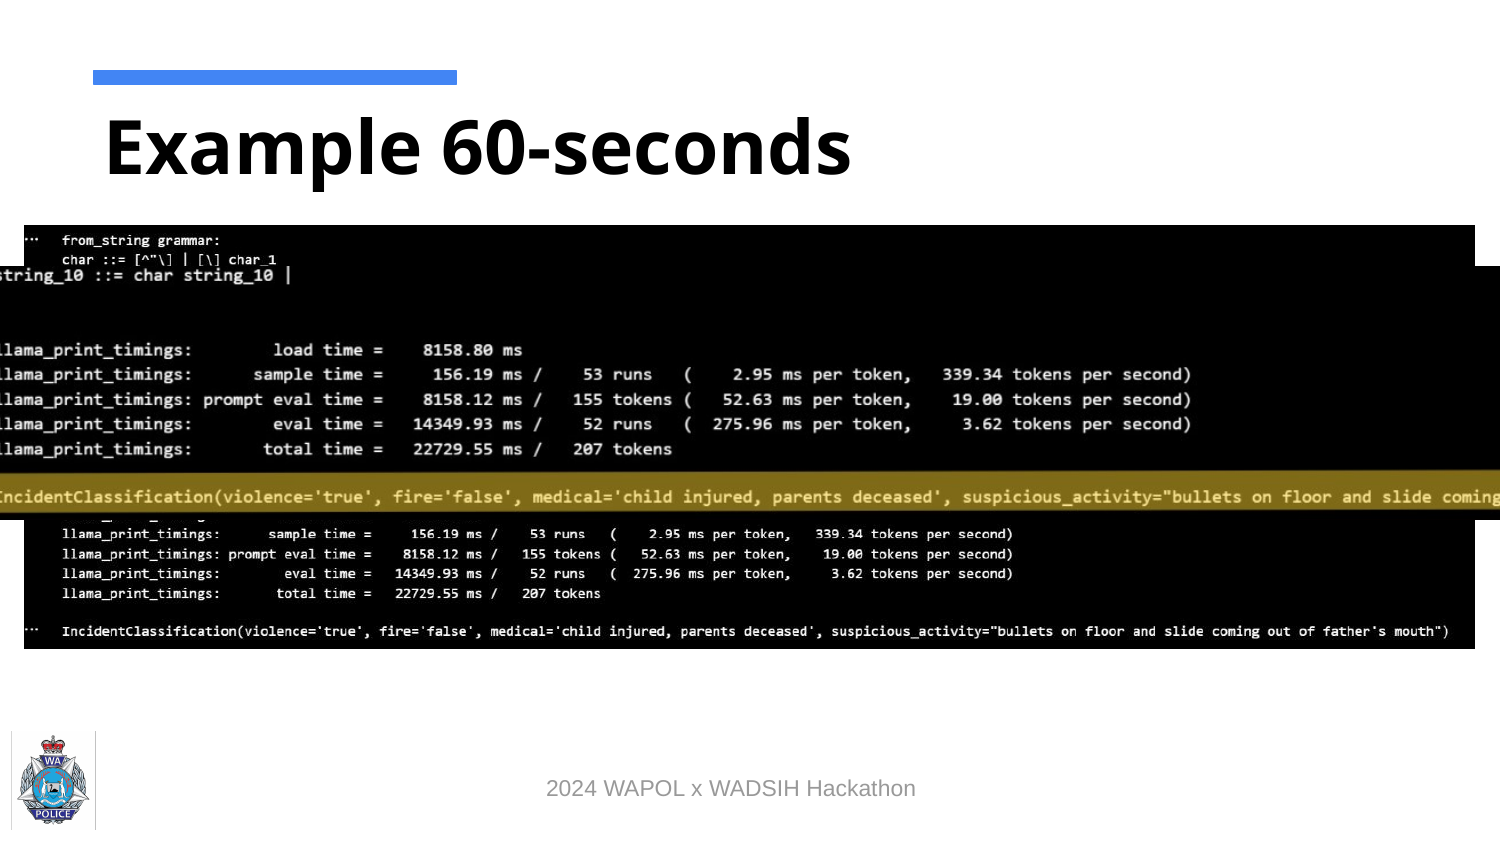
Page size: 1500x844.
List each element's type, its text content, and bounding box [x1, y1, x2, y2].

picture [0, 731, 120, 830]
picture [0, 225, 1500, 649]
title Example 60-seconds [88, 84, 1487, 201]
